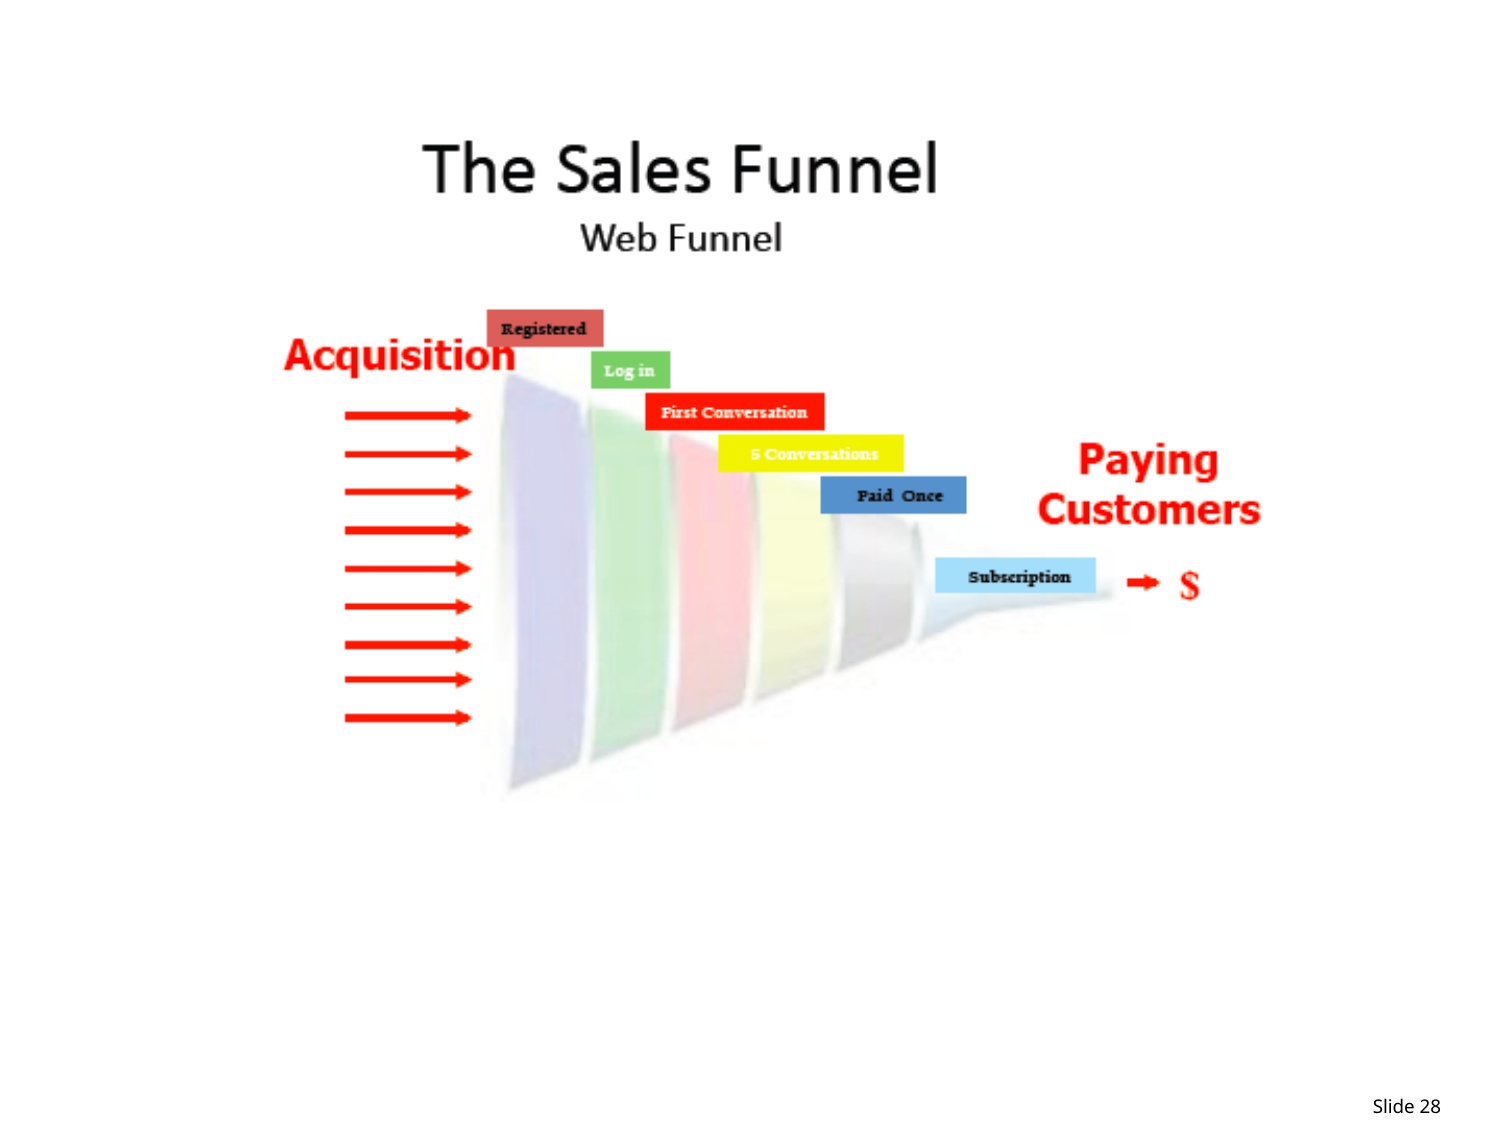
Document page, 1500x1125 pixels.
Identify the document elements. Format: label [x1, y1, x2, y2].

picture [162, 112, 1280, 853]
